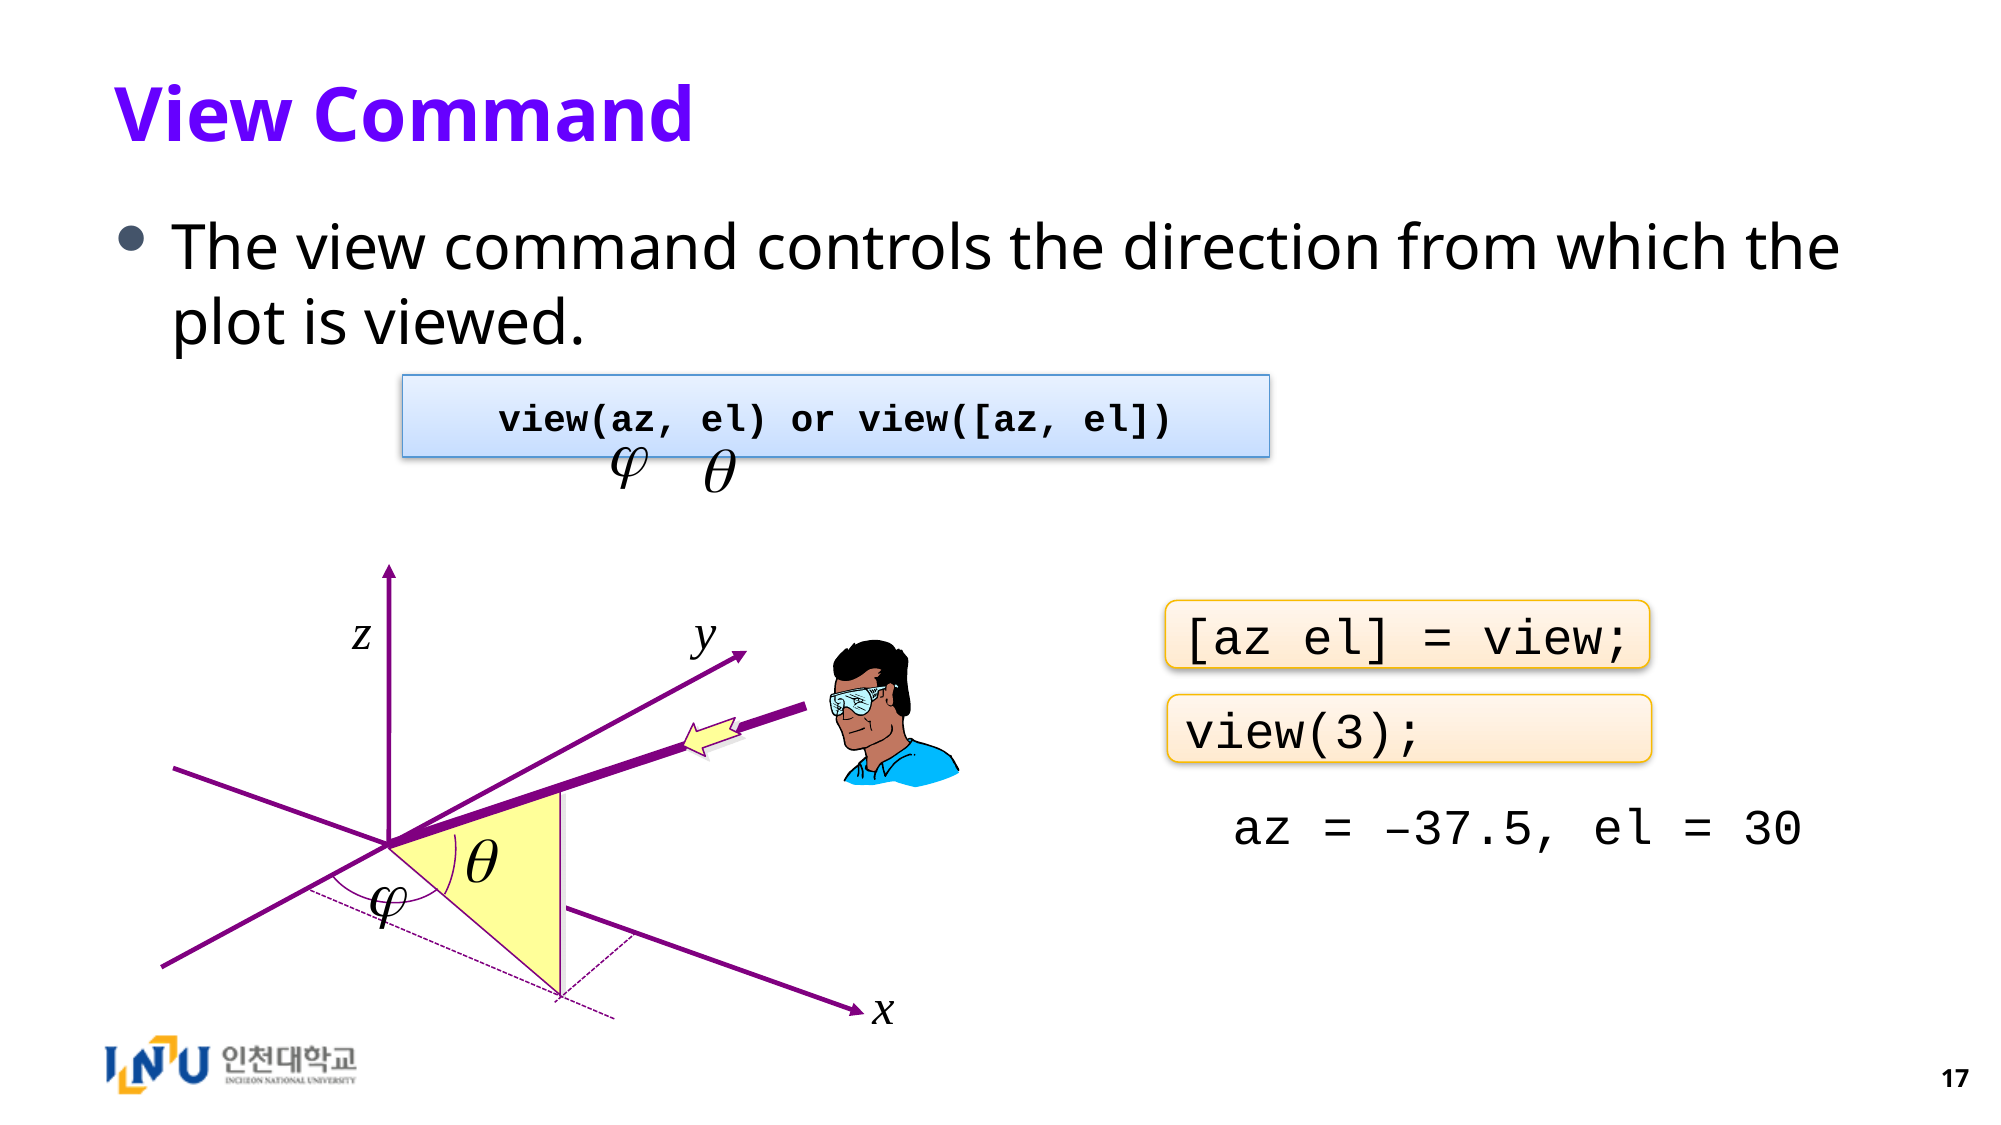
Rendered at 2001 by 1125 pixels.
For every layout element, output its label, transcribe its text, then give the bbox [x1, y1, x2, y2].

text_box view(3); [1166, 693, 1653, 763]
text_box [601, 433, 661, 504]
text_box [161, 563, 960, 1044]
picture [99, 1031, 371, 1104]
text_box view(az, el) or view([az, el]) [402, 374, 1270, 458]
slide_number 17 [1517, 1054, 1985, 1101]
title View Command [99, 19, 1907, 165]
text_box az = –37.5, el = 30 [1217, 787, 1818, 863]
text_box [az el] = view; [1164, 599, 1651, 669]
list The view command controls the direction from which the plot is viewed. [99, 198, 1901, 1006]
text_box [694, 433, 749, 509]
